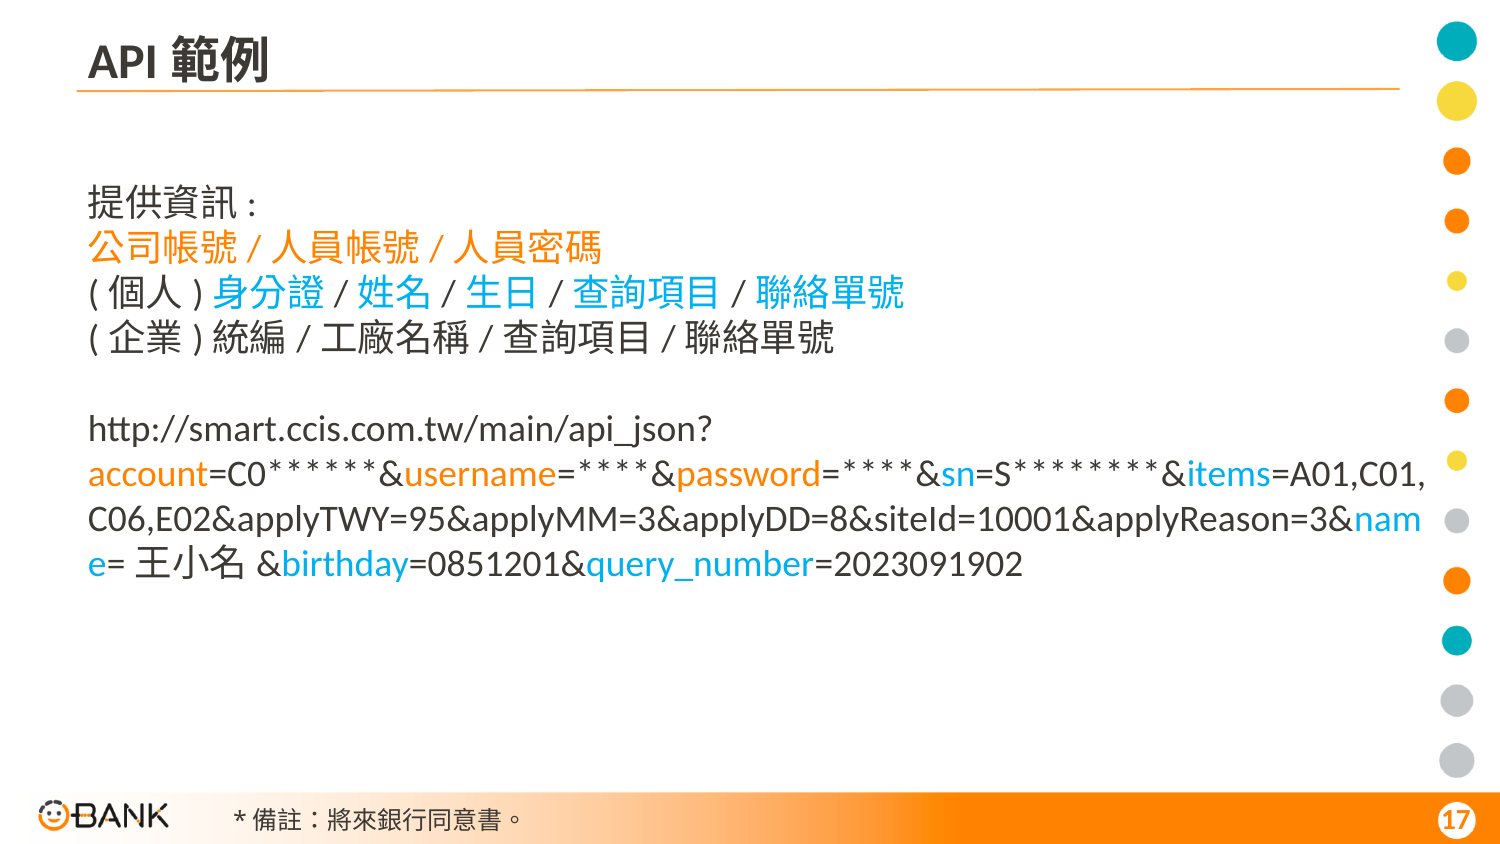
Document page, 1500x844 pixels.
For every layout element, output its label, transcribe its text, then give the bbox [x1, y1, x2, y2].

text_box API範例 提供資訊: 公司帳號/人員帳號/人員密碼 (個人)身分證/姓名/生日/查詢項目/聯絡單號 (企業)統編/工廠名稱/查詢項目/聯絡單號 http://smart.ccis.com.tw/main/api_json?account=C0******&username=****&password=****&sn=S********&items=A01,C01,C06,E02&applyTWY=95&applyMM=3&applyDD=8&siteId=10001&applyReason=3&name=王小名&birthday=0851201&query_number=2023091902 [76, 23, 1447, 93]
picture [0, 0, 1500, 844]
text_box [76, 88, 1400, 92]
text_box *備註：將來銀行同意書。 [218, 797, 1093, 842]
